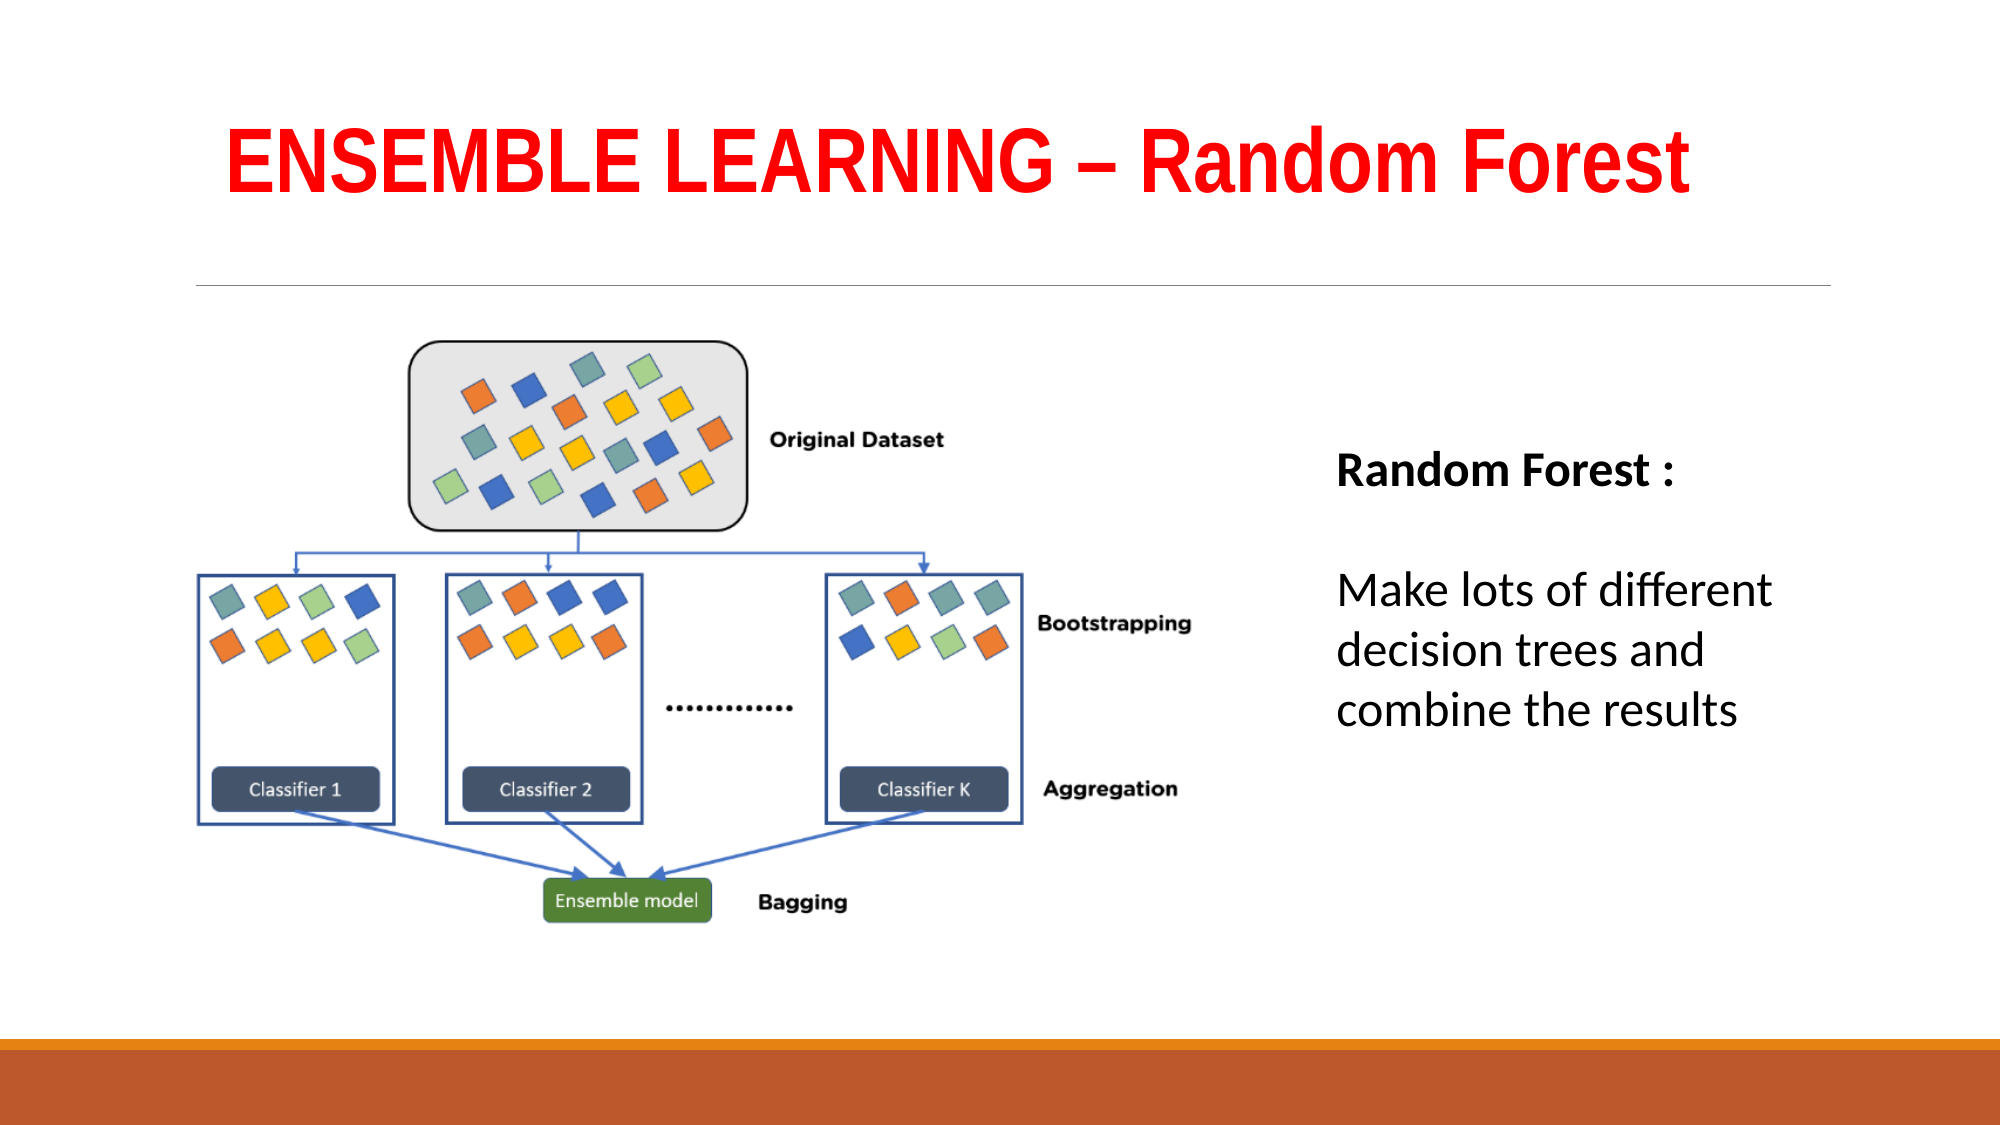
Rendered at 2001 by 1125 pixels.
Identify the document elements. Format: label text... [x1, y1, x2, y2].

text_box ENSEMBLE LEARNING – Random Forest [210, 93, 1708, 218]
picture [185, 330, 1202, 933]
text_box Random Forest : Make lots of different decision trees and combine the results [1321, 429, 1802, 744]
